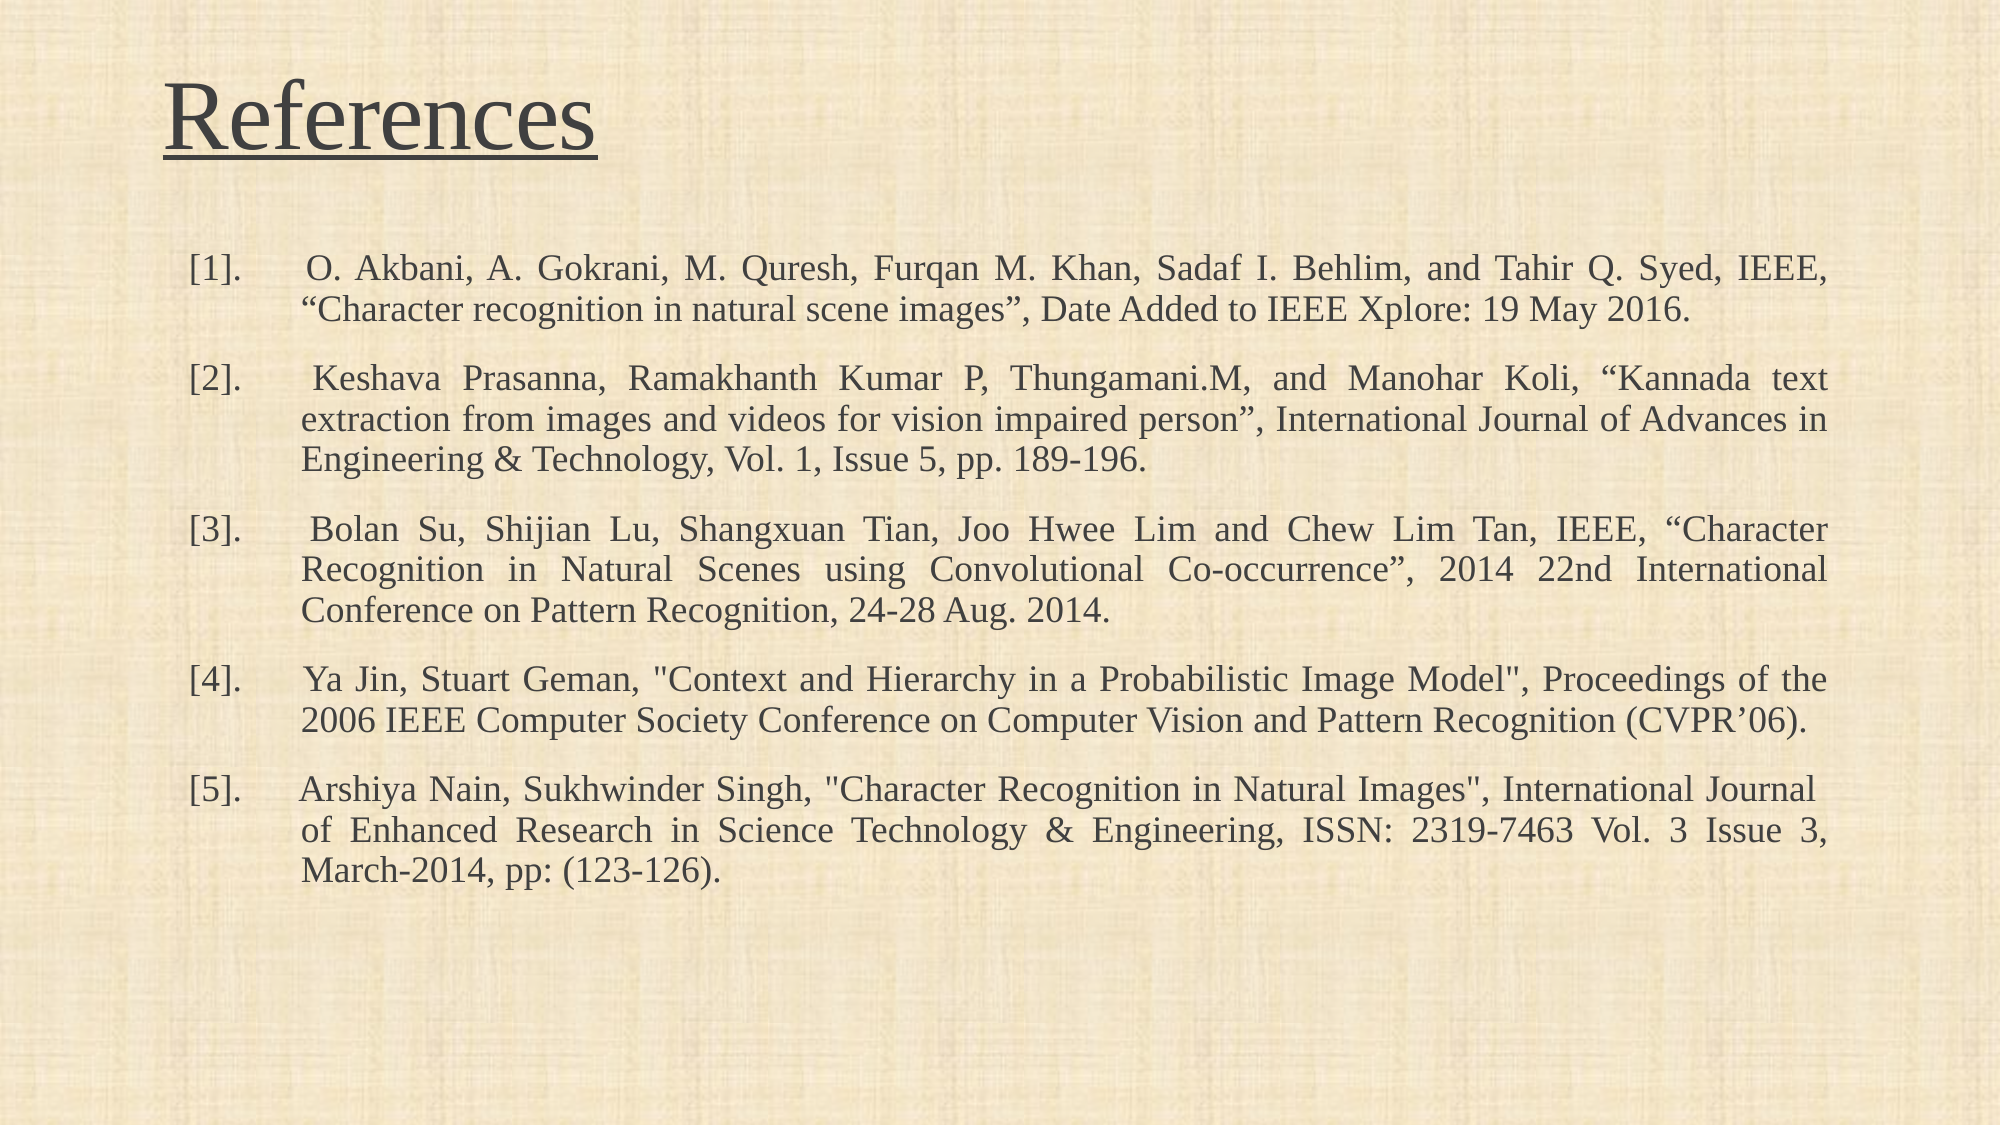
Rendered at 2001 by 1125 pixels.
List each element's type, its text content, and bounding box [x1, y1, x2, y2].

list [1]. O. Akbani, A. Gokrani, M. Quresh, Furqan M. Khan, Sadaf I. Behlim, and Tahir Q. Syed, IEEE, “Character recognition in natural scene images”, Date Added to IEEE Xplore: 19 May 2016. [2]. Keshava Prasanna, Ramakhanth Kumar P, Thungamani.M, and Manohar Koli, “Kannada text extraction from images and videos for vision impaired person”, International Journal of Advances in Engineering & Technology, Vol. 1, Issue 5, pp. 189-196. [3]. Bolan Su, Shijian Lu, Shangxuan Tian, Joo Hwee Lim and Chew Lim Tan, IEEE, “Character Recognition in Natural Scenes using Convolutional Co-occurrence”, 2014 22nd International Conference on Pattern Recognition, 24-28 Aug. 2014. [4]. Ya Jin, Stuart Geman, "Context and Hierarchy in a Probabilistic Image Model", Proceedings of the 2006 IEEE Computer Society Conference on Computer Vision and Pattern Recognition (CVPR’06). [5]. Arshiya Nain, Sukhwinder Singh, "Character Recognition in Natural Images", International Journal of Enhanced Research in Science Technology & Engineering, ISSN: 2319-7463 Vol. 3 Issue 3, March-2014, pp: (123-126). [180, 240, 1830, 1020]
title References [147, 47, 1830, 178]
